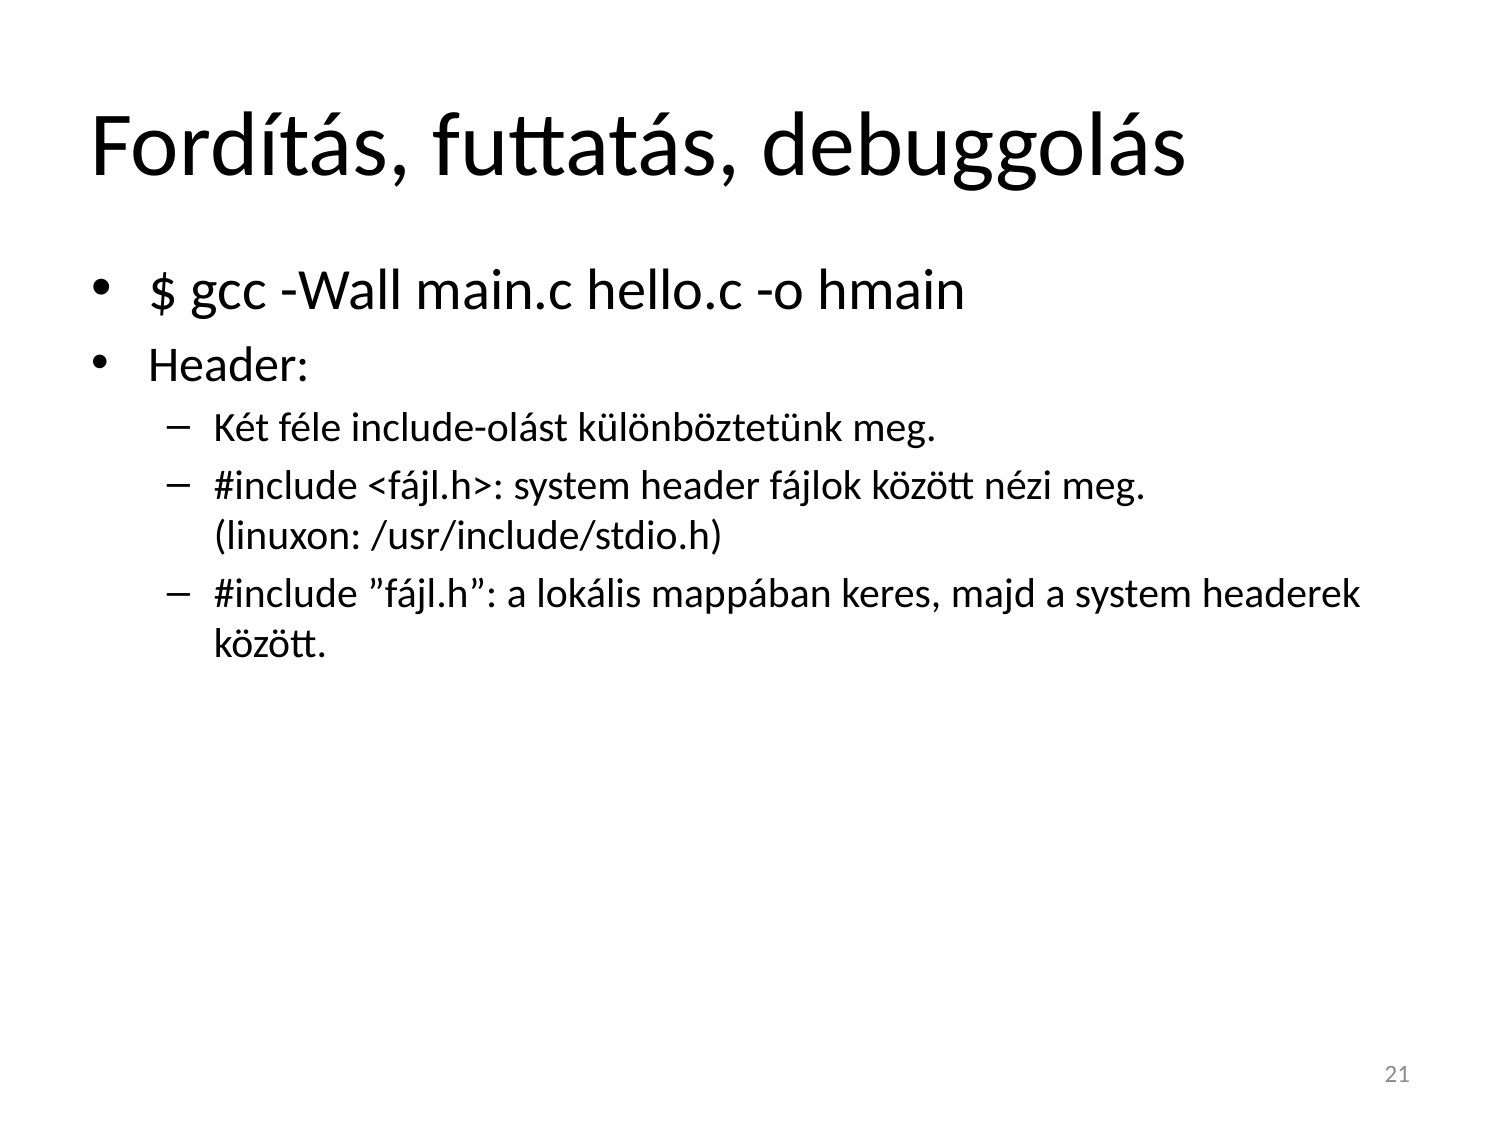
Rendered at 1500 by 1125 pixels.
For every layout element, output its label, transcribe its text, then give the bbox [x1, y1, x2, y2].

list $ gcc -Wall main.c hello.c -o hmain Header: Két féle include-olást különböztetünk meg. #include <fájl.h>: system header fájlok között nézi meg. (linuxon: /usr/include/stdio.h) #include ”fájl.h”: a lokális mappában keres, majd a system headerek között. [76, 243, 1428, 1017]
title Fordítás, futtatás, debuggolás [74, 44, 1426, 233]
slide_number 21 [1074, 1042, 1425, 1103]
